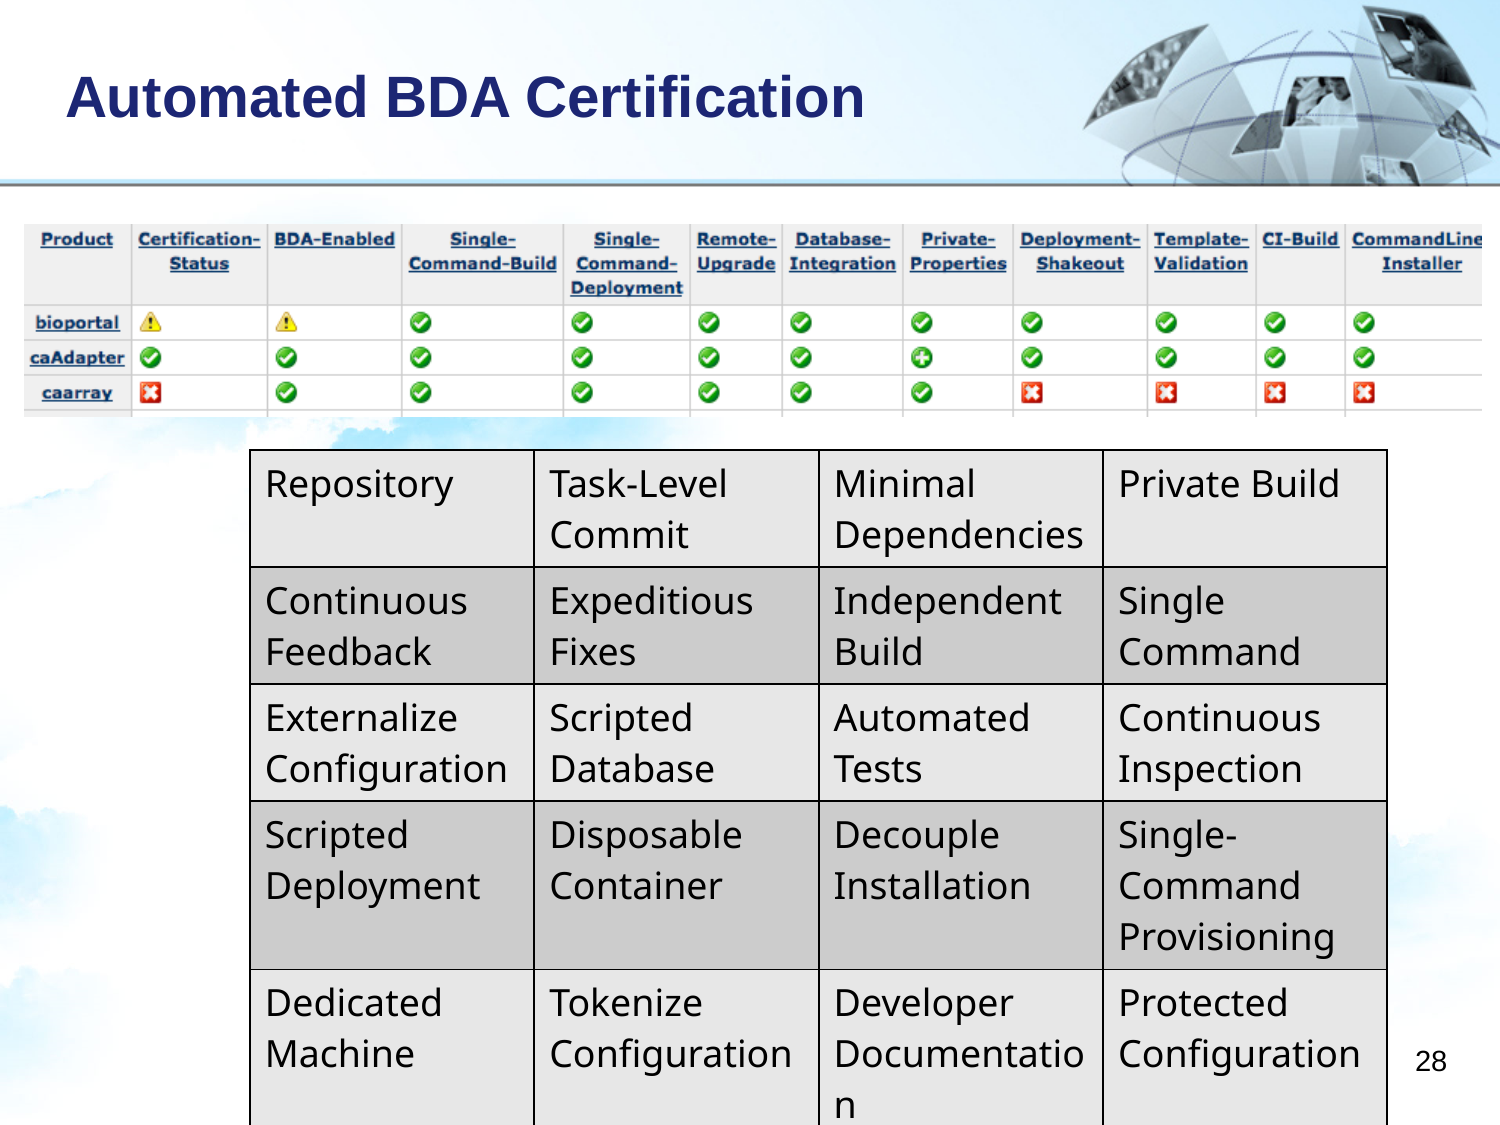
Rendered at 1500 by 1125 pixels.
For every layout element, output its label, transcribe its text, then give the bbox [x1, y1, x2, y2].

slide_number 28 [1388, 1034, 1463, 1113]
table_cell Expeditious Fixes [535, 568, 818, 683]
table_header Repository [251, 451, 533, 566]
table_cell Single Command [1104, 568, 1386, 683]
picture [0, 0, 1500, 1125]
table_cell Scripted Database [535, 685, 818, 800]
table_cell Protected Configuration [1104, 970, 1386, 1125]
title Automated BDA Certification [49, 0, 1176, 188]
table_cell Scripted Deployment [251, 802, 533, 969]
table_cell Continuous Feedback [251, 568, 533, 683]
table_cell Single-Command Provisioning [1104, 802, 1386, 969]
table_header Private Build [1104, 451, 1386, 566]
table_cell Developer Documentation [820, 970, 1102, 1125]
table_cell Decouple Installation [820, 802, 1102, 969]
table_cell Automated Tests [820, 685, 1102, 800]
table_header Minimal Dependencies [820, 451, 1102, 566]
table_cell Continuous Inspection [1104, 685, 1386, 800]
table_cell Tokenize Configuration [535, 970, 818, 1125]
table_cell Dedicated Machine [251, 970, 533, 1125]
table_header Task-Level Commit [535, 451, 818, 566]
table_cell Externalize Configuration [251, 685, 533, 800]
table_cell Independent Build [820, 568, 1102, 683]
table_cell Disposable Container [535, 802, 818, 969]
